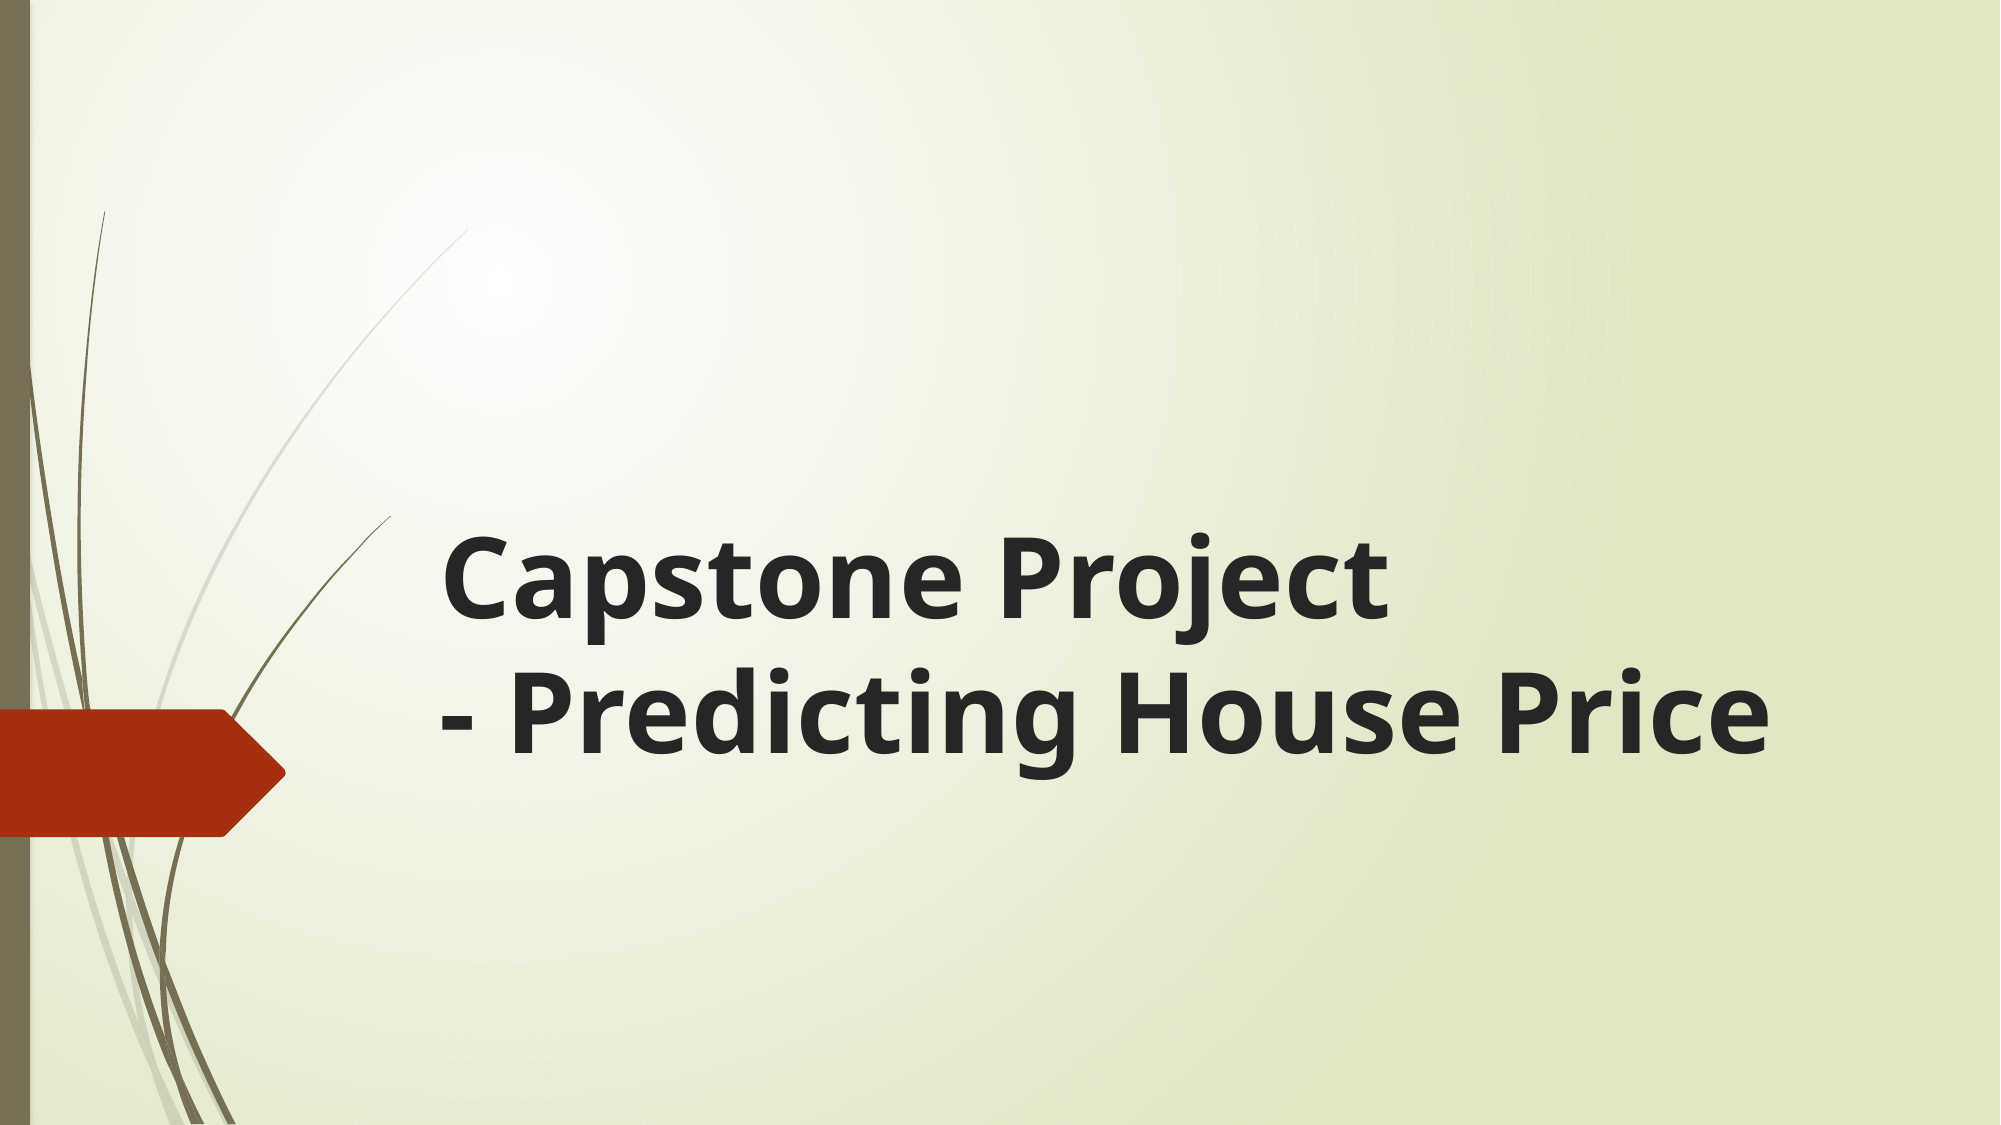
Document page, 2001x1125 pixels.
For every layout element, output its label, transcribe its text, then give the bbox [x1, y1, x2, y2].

title Capstone Project - Predicting House Price [424, 412, 1888, 784]
